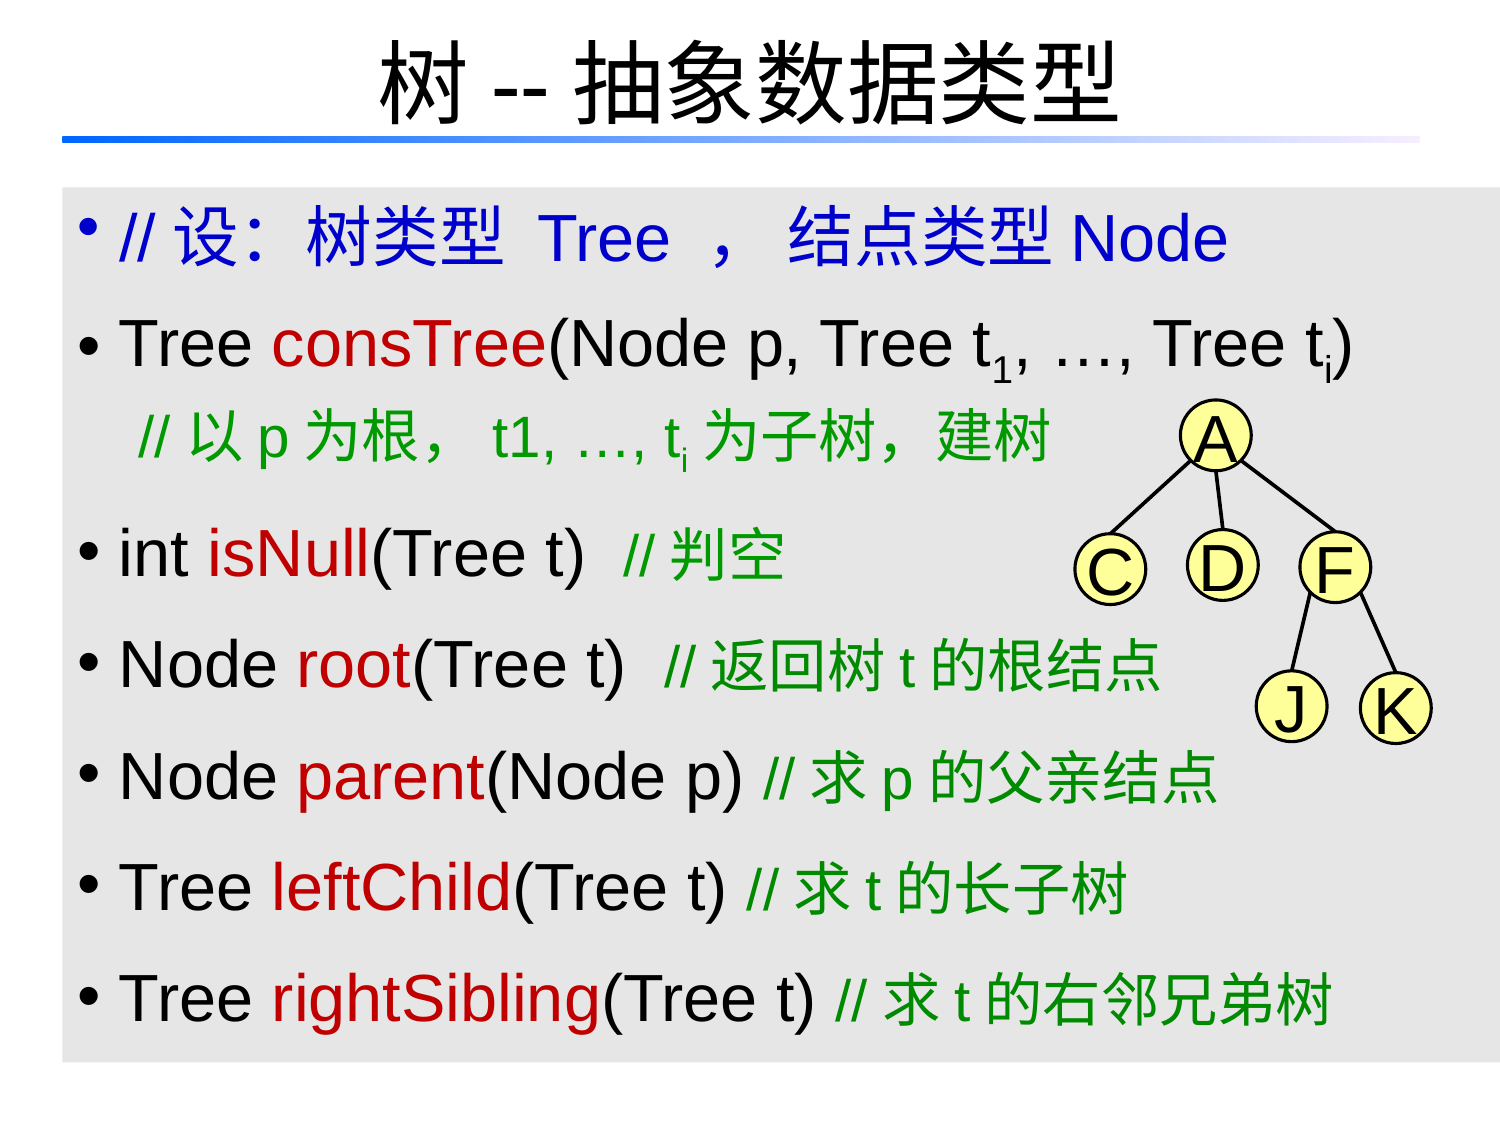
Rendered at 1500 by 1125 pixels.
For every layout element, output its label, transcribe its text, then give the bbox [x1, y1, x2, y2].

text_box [1215, 470, 1224, 530]
text_box K [1360, 673, 1432, 744]
title 树--抽象数据类型 [74, 0, 1426, 176]
text_box //设：树类型 Tree ， 结点类型Node Tree consTree(Node p, Tree t1, …, Tree ti) //以p为根，t1, …, ti为子树，建树 int isNull(Tree t) //判空 Node root(Tree t) //返回树t的根结点 Node parent(Node p) //求p的父亲结点 Tree leftChild(Tree t) //求t的长子树 Tree rightSibling(Tree t) //求t的右邻兄弟树 [62, 187, 1500, 1063]
text_box A [1180, 399, 1252, 471]
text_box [1240, 460, 1336, 532]
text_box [1360, 591, 1397, 673]
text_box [1110, 460, 1191, 534]
text_box [62, 136, 1421, 143]
text_box D [1187, 529, 1259, 601]
text_box F [1299, 532, 1371, 603]
text_box J [1256, 671, 1328, 742]
text_box C [1074, 534, 1146, 605]
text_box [1291, 591, 1311, 672]
